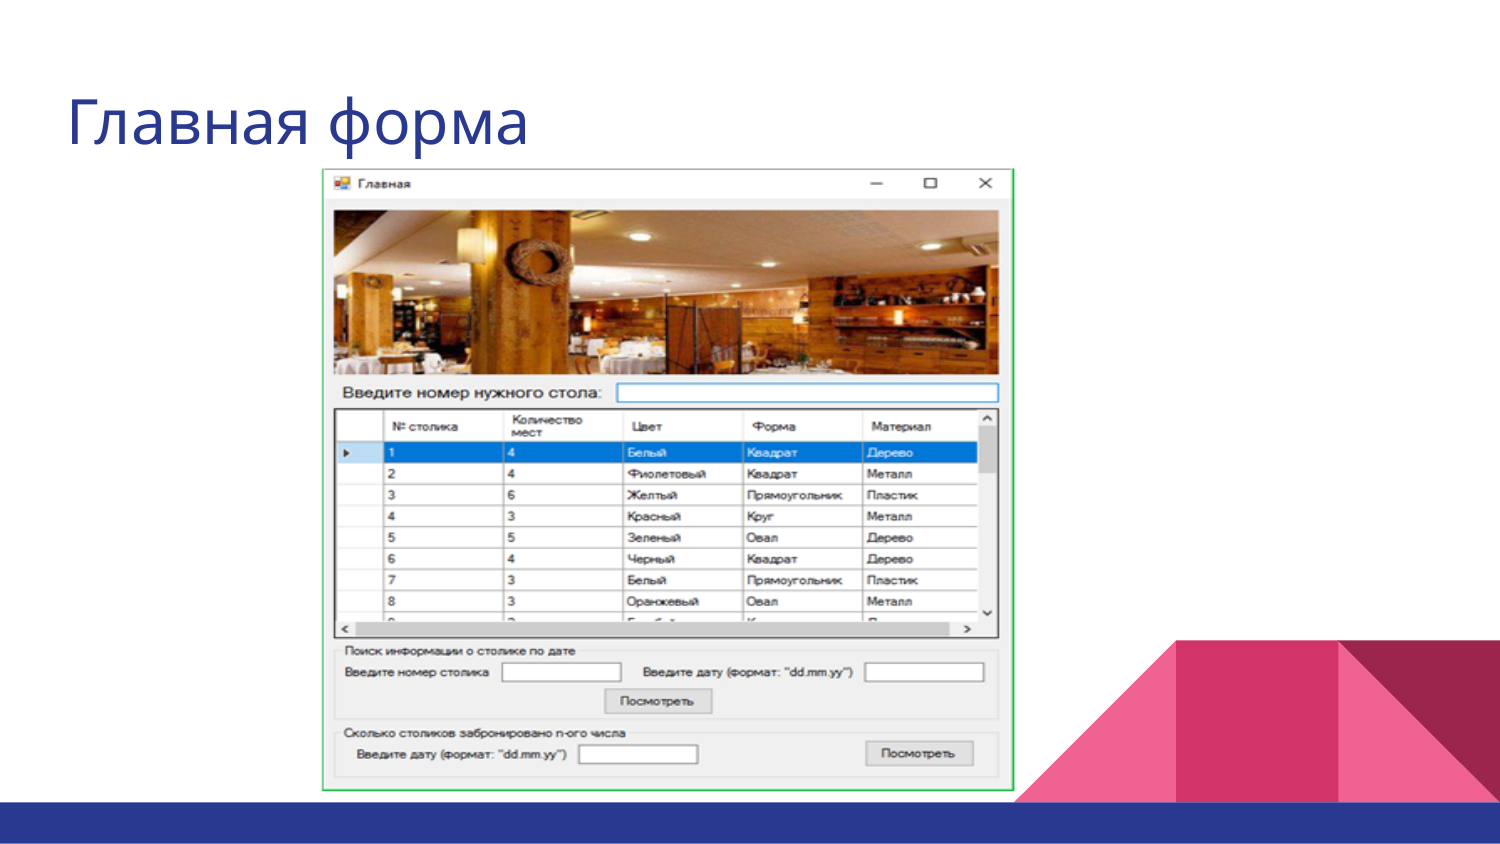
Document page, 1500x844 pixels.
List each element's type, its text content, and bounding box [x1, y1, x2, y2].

picture [319, 166, 1019, 794]
title Главная форма [51, 67, 1449, 167]
